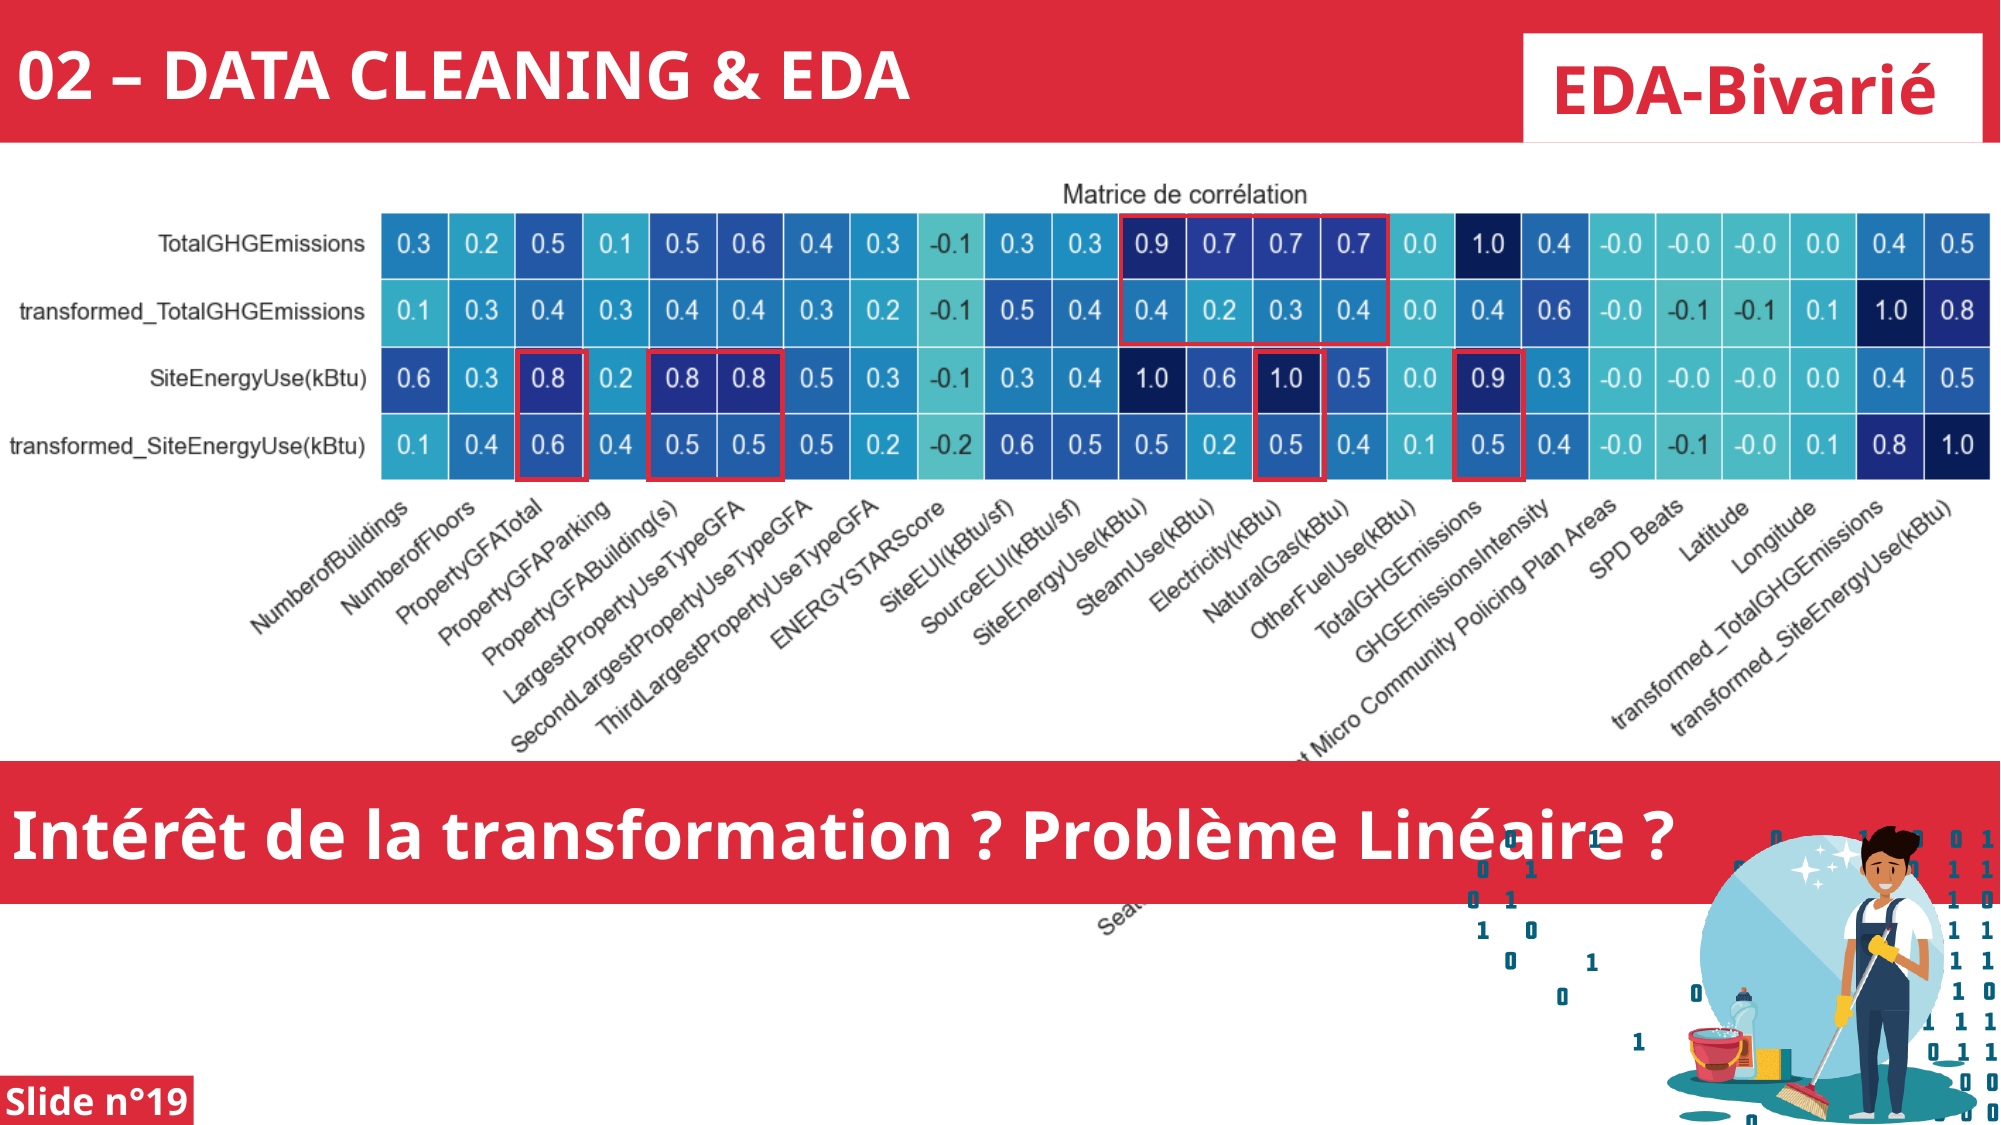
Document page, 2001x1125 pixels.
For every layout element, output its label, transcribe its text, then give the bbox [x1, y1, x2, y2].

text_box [0, 0, 2000, 143]
picture [0, 174, 2000, 1125]
text_box Slide n°19 [0, 1075, 194, 1125]
